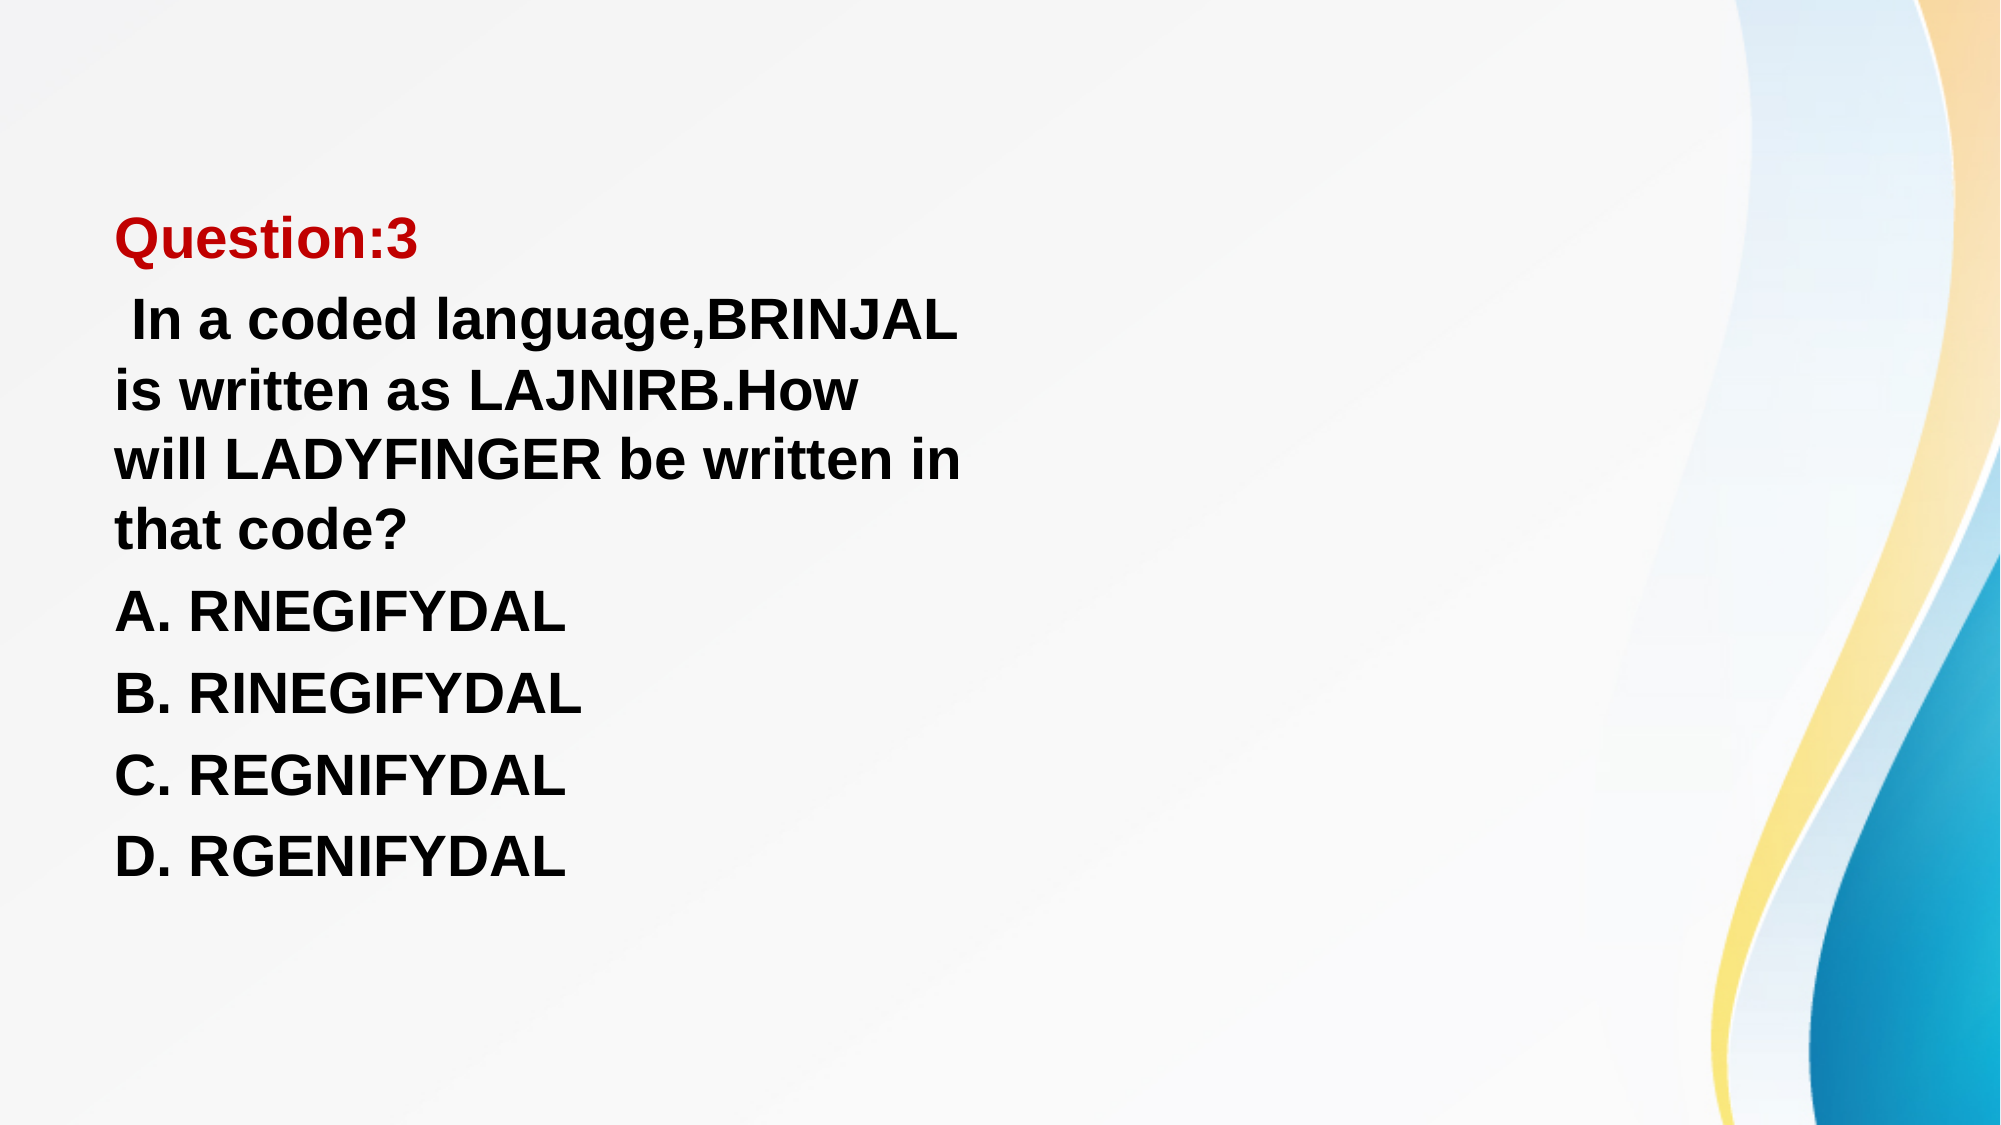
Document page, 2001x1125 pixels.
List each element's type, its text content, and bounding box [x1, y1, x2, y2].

picture [0, 0, 2001, 1125]
list Question:3 In a coded language,BRINJAL is written as LAJNIRB.How will LADYFINGER be written in that code? A. RNEGIFYDAL B. RINEGIFYDAL C. REGNIFYDAL D. RGENIFYDAL [99, 192, 984, 1006]
